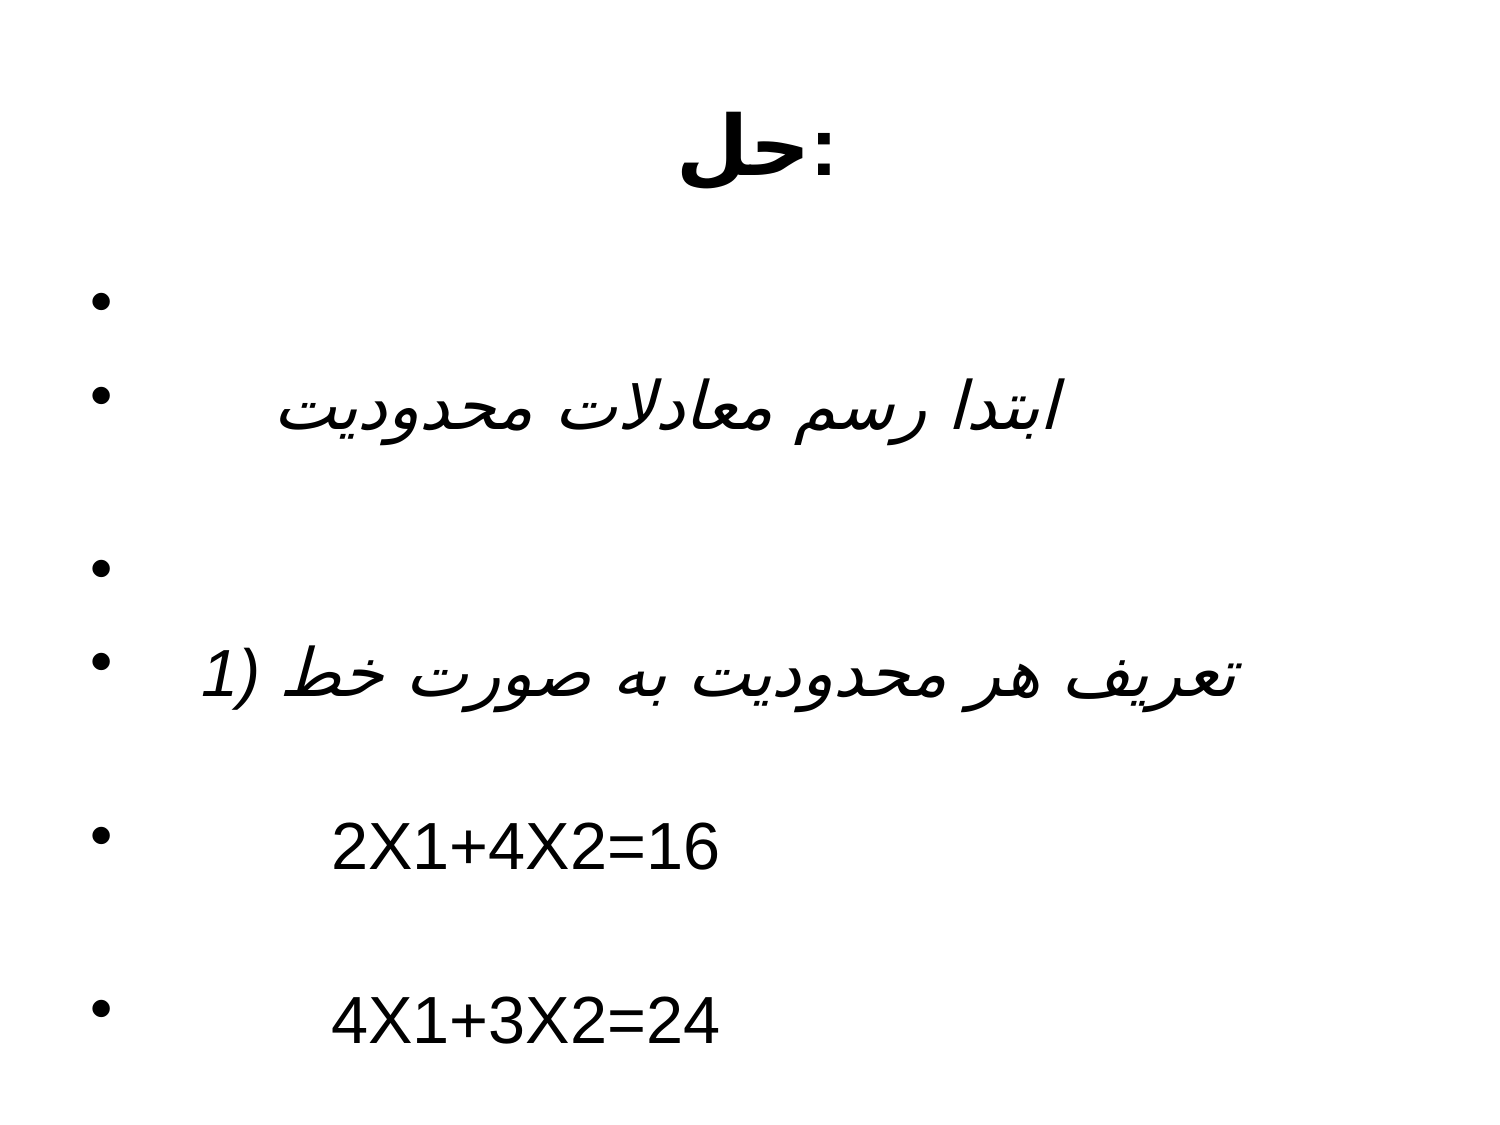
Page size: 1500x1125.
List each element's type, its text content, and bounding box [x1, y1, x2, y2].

list ابتدا رسم معادلات محدوديت 1) تعريف هر محدوديت به صورت خط 2X1+4X2=16 4X1+3X2=24 [75, 262, 1425, 1005]
title حل: [75, 45, 1425, 233]
